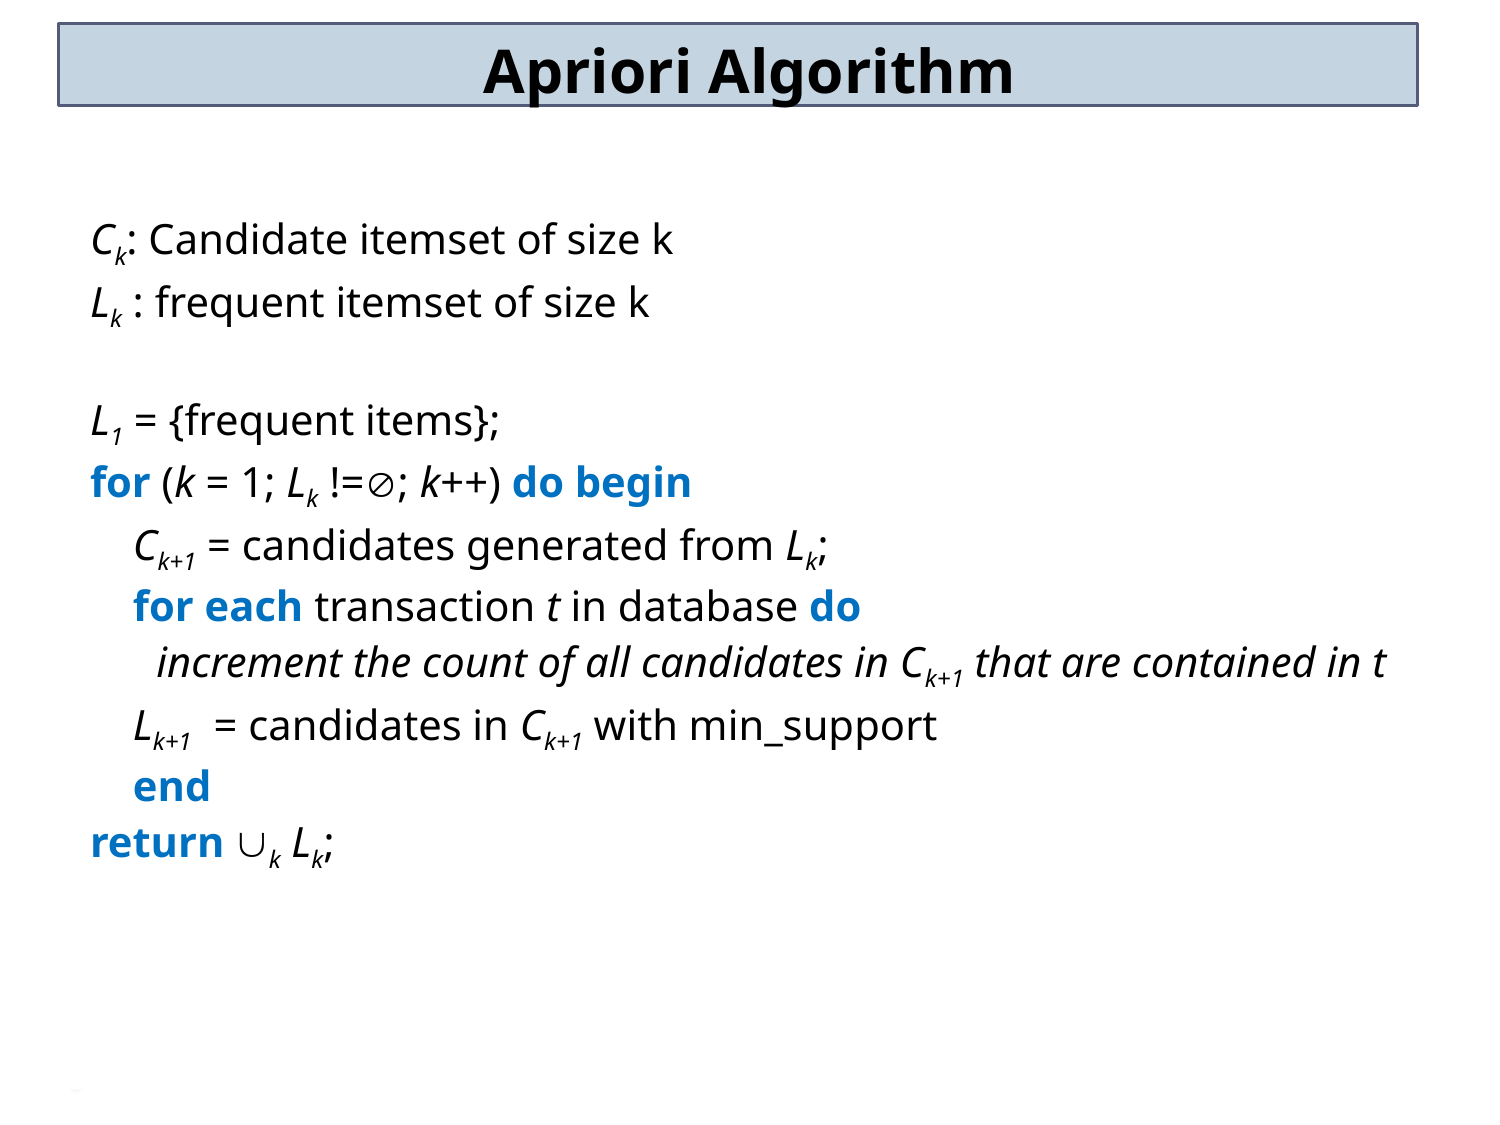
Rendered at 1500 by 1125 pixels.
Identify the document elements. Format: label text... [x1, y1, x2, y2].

title Apriori Algorithm [74, 24, 1426, 114]
list Ck: Candidate itemset of size k Lk : frequent itemset of size k L1 = {frequent items}; for (k = 1; Lk !=; k++) do begin Ck+1 = candidates generated from Lk; for each transaction t in database do increment the count of all candidates in Ck+1 that are contained in t Lk+1 = candidates in Ck+1 with min_support end return k Lk; [74, 199, 1426, 1006]
